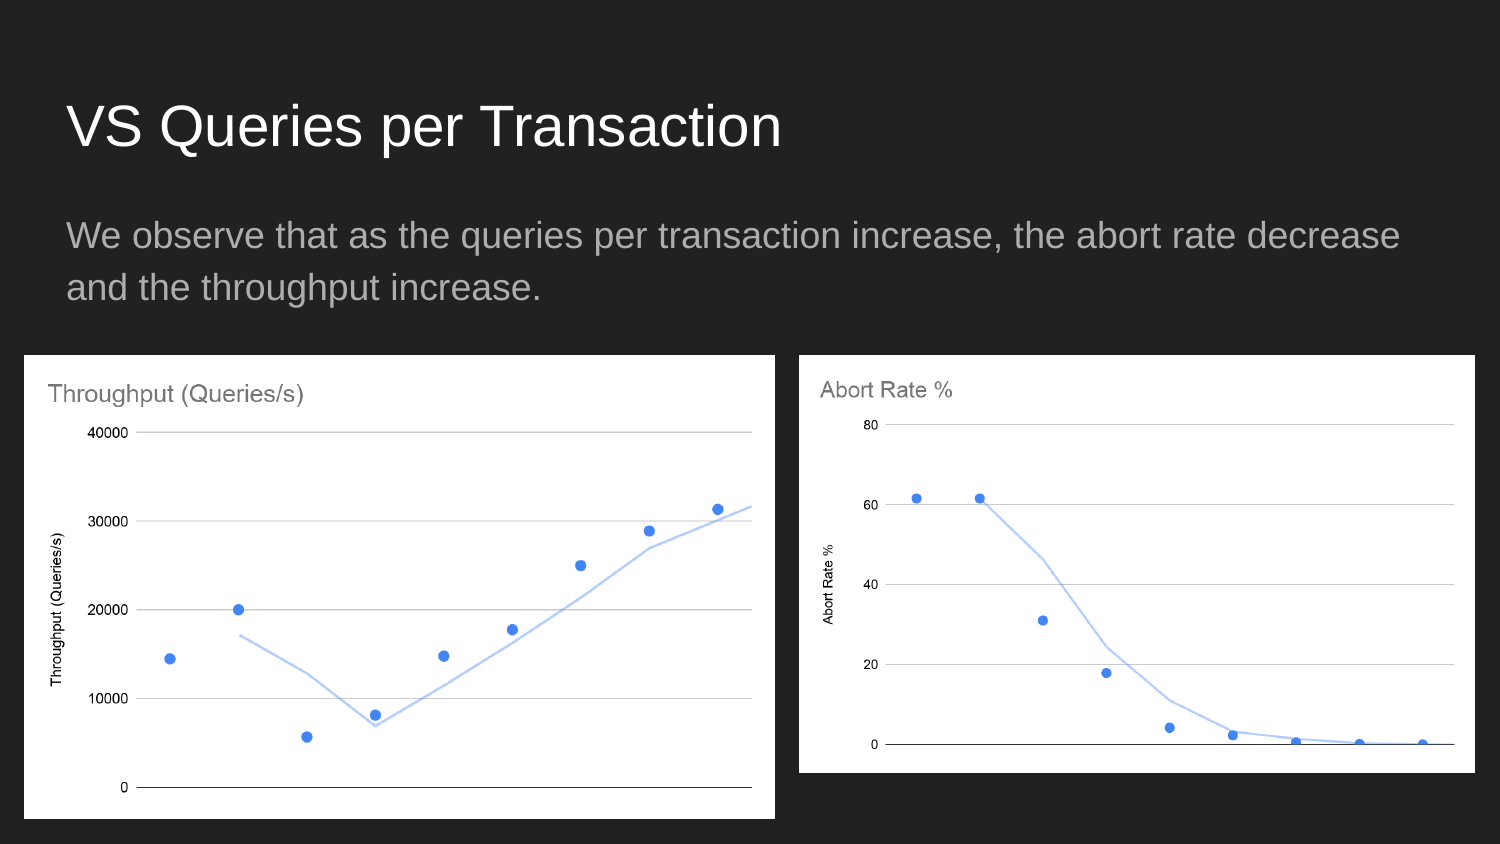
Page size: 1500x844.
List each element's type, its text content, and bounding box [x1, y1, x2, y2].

list We observe that as the queries per transaction increase, the abort rate decrease and the throughput increase. [51, 189, 1449, 331]
picture [799, 354, 1476, 773]
picture [24, 354, 776, 819]
title VS Queries per Transaction [51, 72, 1449, 167]
